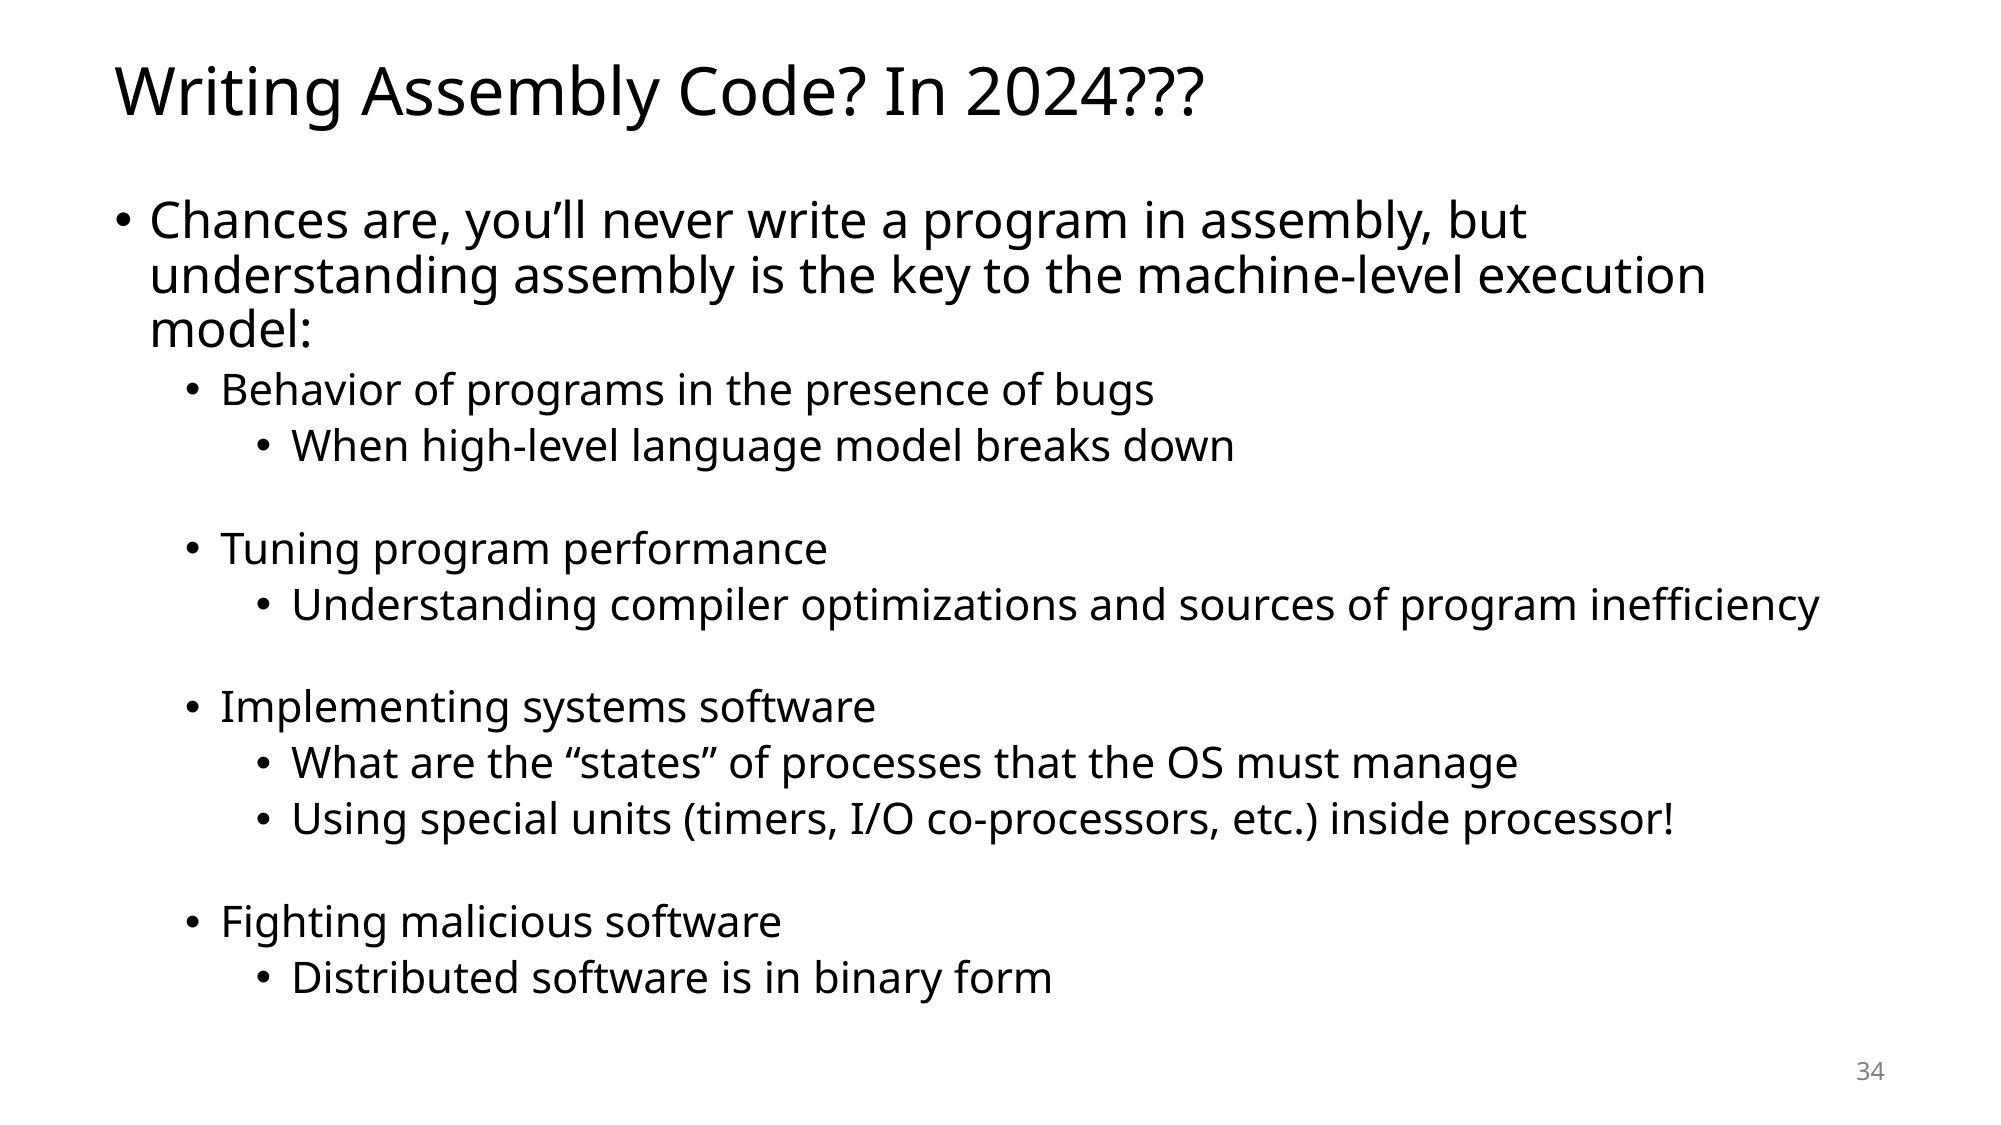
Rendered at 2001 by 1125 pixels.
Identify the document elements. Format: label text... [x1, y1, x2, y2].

slide_number 34 [1433, 1042, 1900, 1103]
title Writing Assembly Code? In 2024??? [99, 37, 1900, 150]
list Chances are, you’ll never write a program in assembly, but understanding assembly is the key to the machine-level execution model: Behavior of programs in the presence of bugs When high-level language model breaks down Tuning program performance Understanding compiler optimizations and sources of program inefficiency Implementing systems software What are the “states” of processes that the OS must manage Using special units (timers, I/O co-processors, etc.) inside processor! Fighting malicious software Distributed software is in binary form [99, 187, 1900, 1013]
